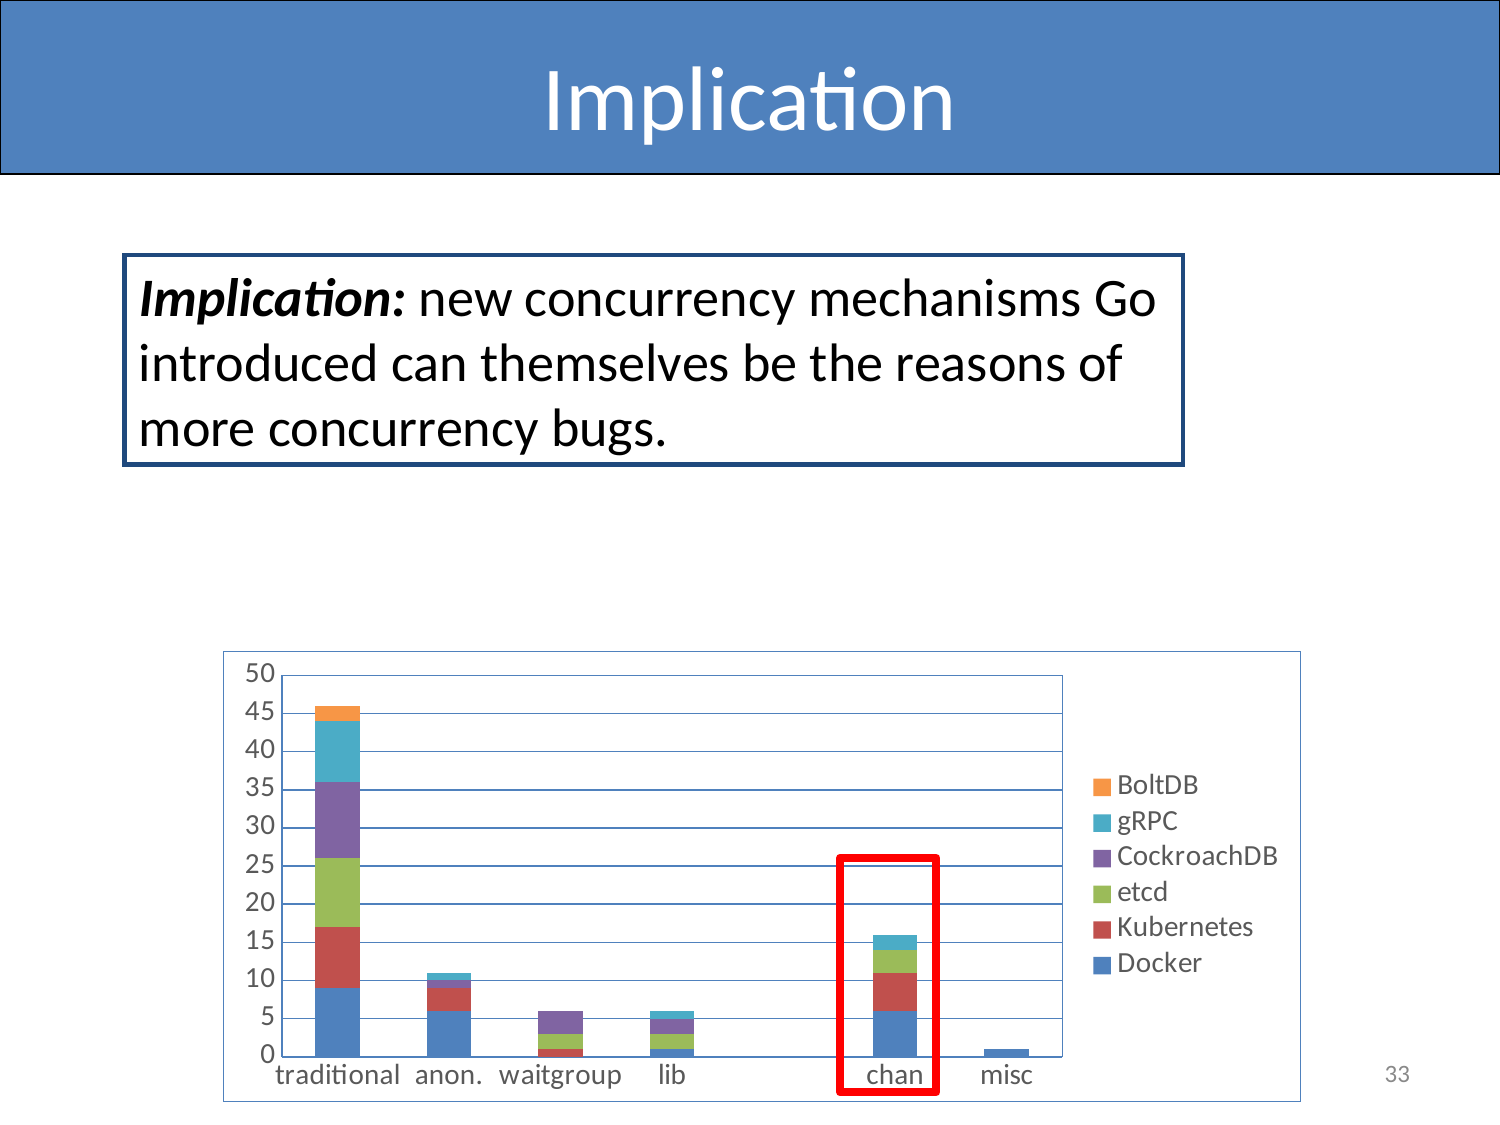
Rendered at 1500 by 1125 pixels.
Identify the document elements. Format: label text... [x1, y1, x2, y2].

chart [222, 651, 1301, 1102]
text_box [0, 0, 75, 174]
text_box Implication: new concurrency mechanisms Go introduced can themselves be the reasons of more concurrency bugs. [124, 254, 1183, 465]
text_box [1425, 0, 1500, 174]
slide_number 33 [1304, 1042, 1425, 1103]
title Implication [75, 0, 1425, 188]
